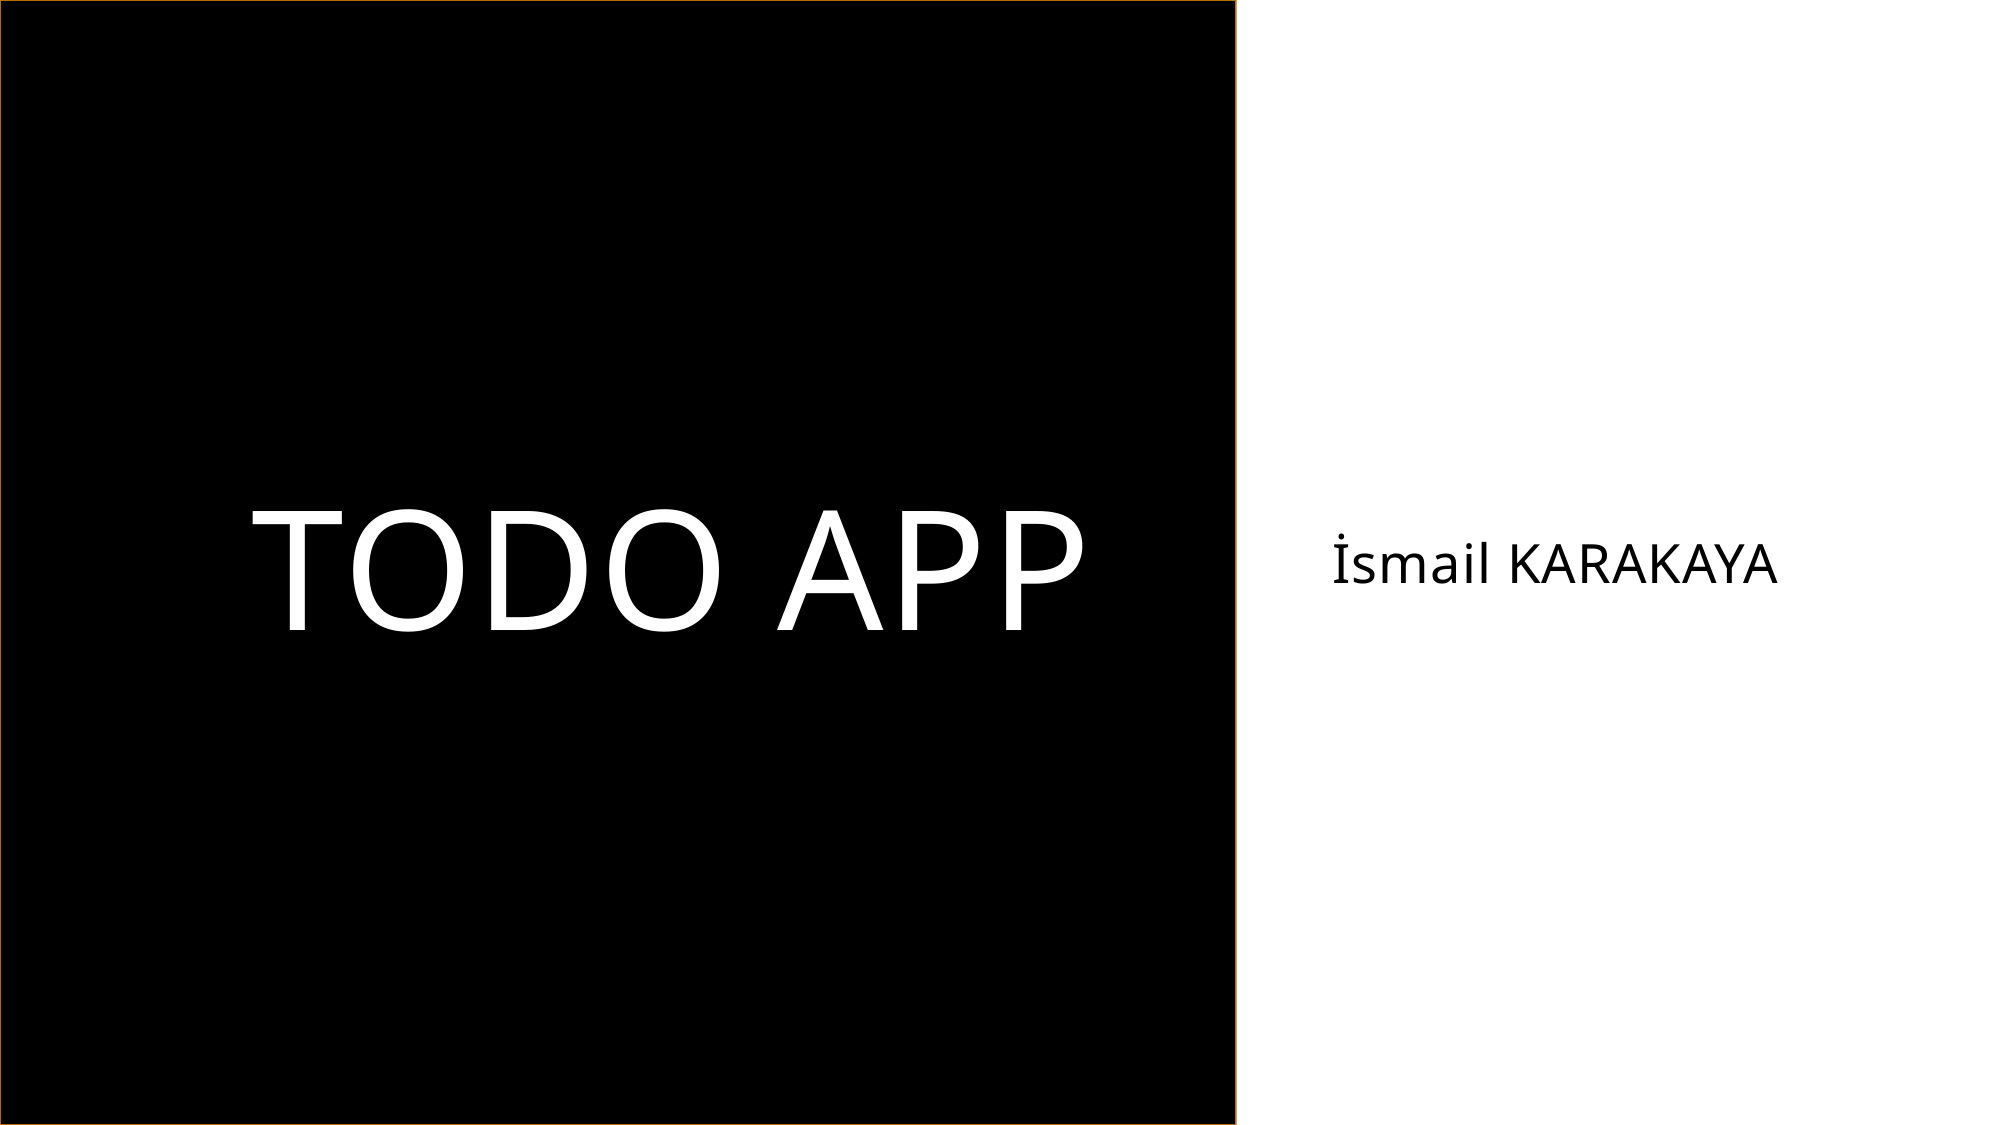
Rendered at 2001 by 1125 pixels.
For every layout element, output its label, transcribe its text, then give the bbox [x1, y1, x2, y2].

list İsmail KARAKAYA [1317, 102, 1842, 1020]
title ToDo app [105, 102, 1153, 1022]
